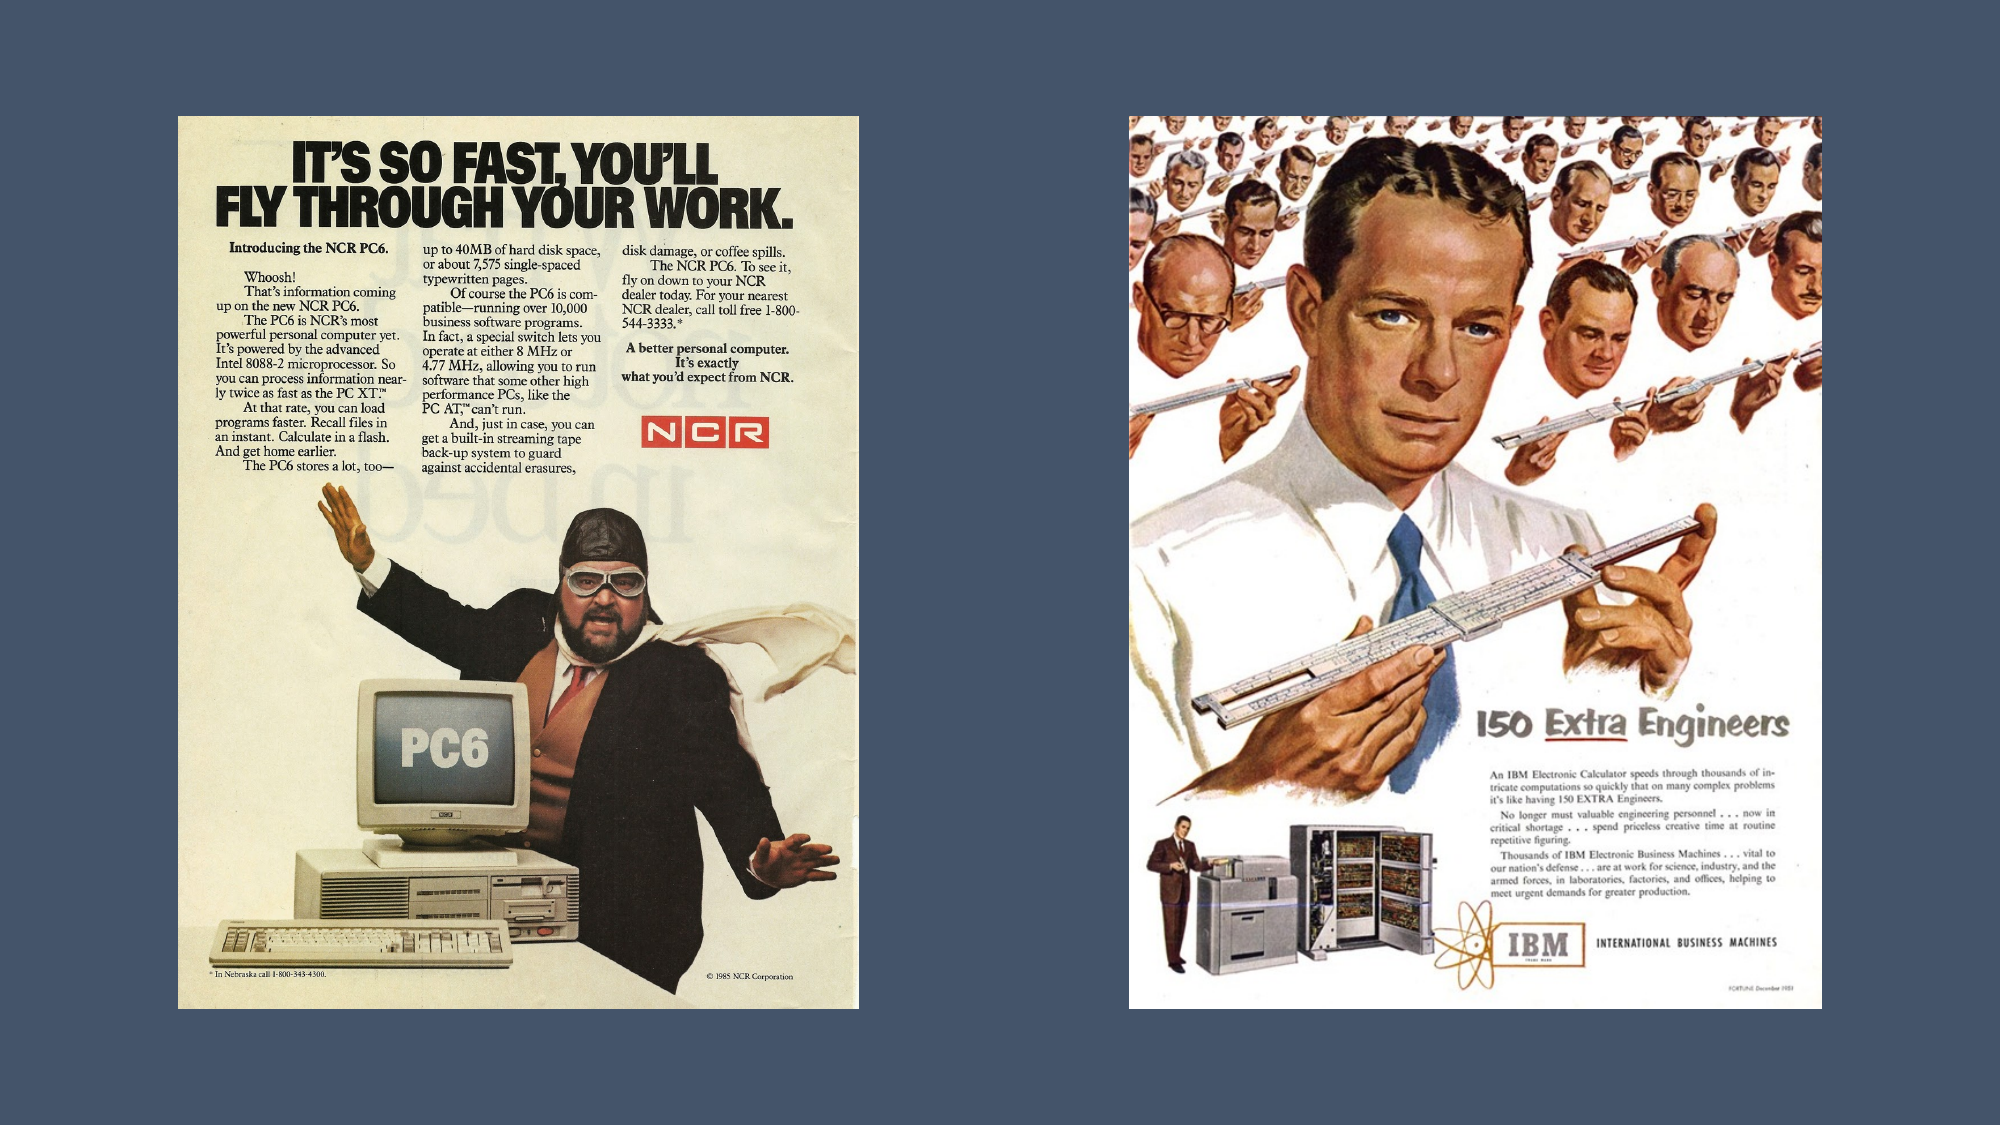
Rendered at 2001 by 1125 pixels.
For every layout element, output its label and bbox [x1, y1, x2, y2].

text_box [178, 116, 1822, 1009]
